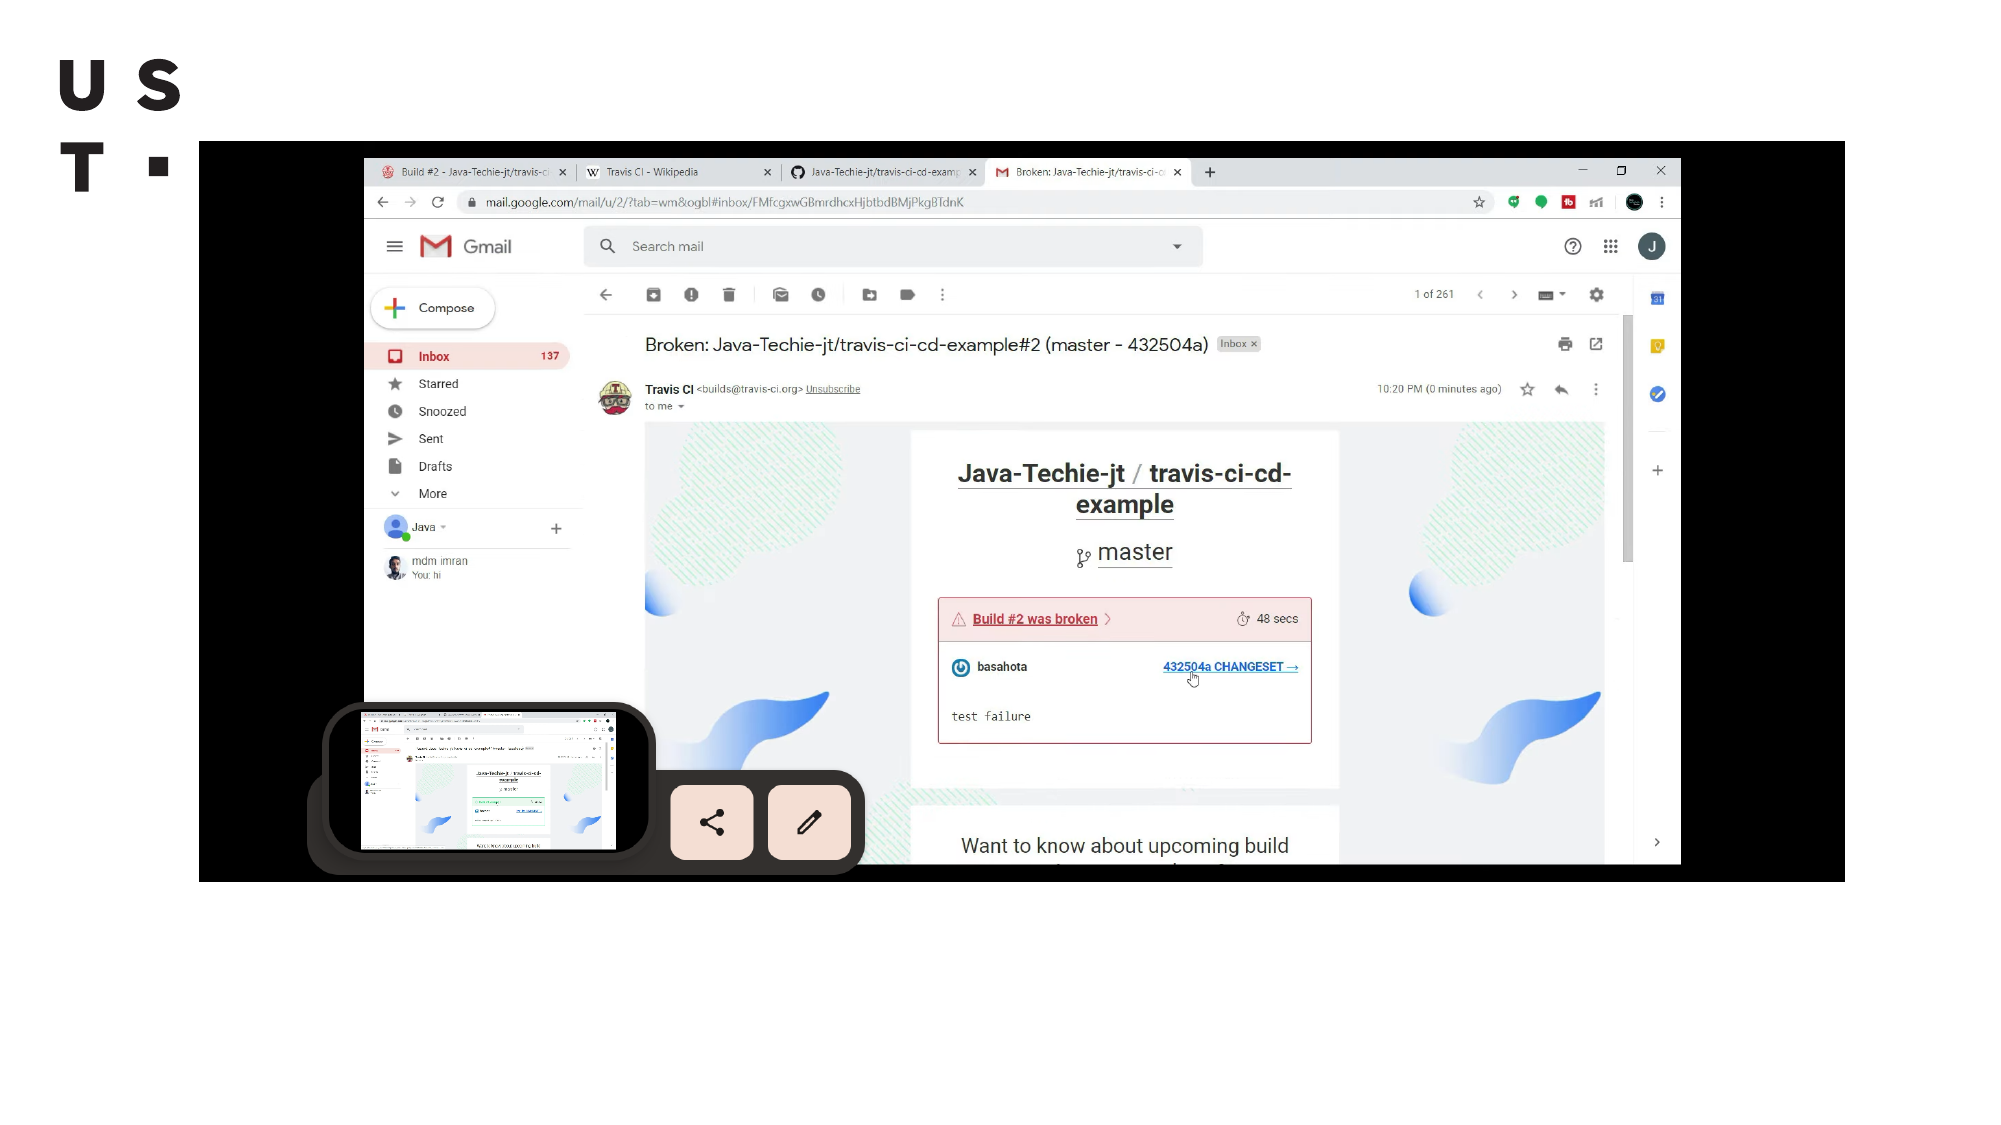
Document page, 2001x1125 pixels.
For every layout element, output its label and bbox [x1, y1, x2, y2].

picture [199, 141, 1846, 883]
